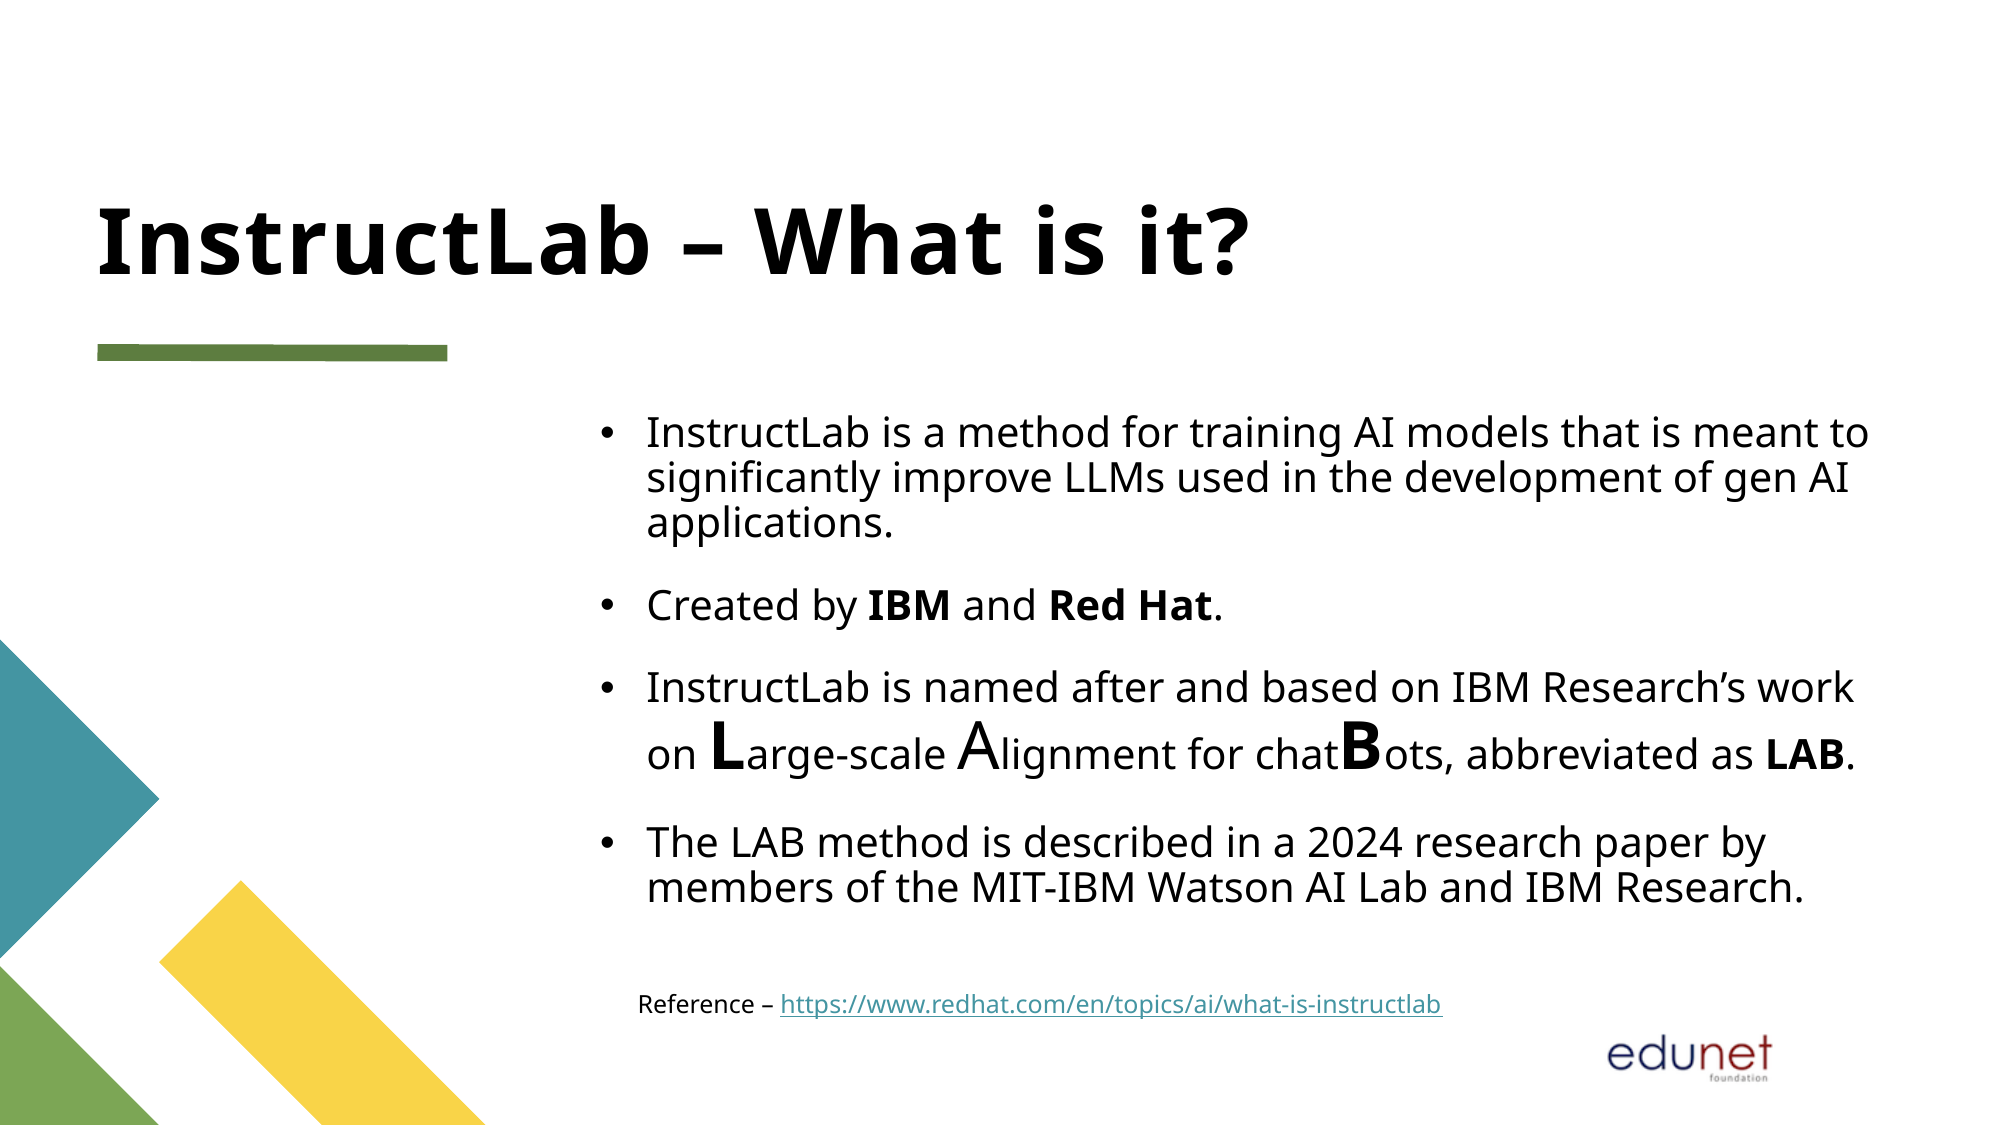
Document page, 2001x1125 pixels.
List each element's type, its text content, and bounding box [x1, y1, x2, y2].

title InstructLab – What is it? [97, 16, 1882, 293]
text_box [0, 639, 486, 1125]
list InstructLab is a method for training AI models that is meant to significantly improve LLMs used in the development of gen AI applications. Created by IBM and Red Hat. InstructLab is named after and based on IBM Research’s work on Large-scale Alignment for chatBots, abbreviated as LAB. The LAB method is described in a 2024 research paper by members of the MIT-IBM Watson AI Lab and IBM Research. [600, 374, 1882, 982]
picture [1602, 1060, 1780, 1089]
text_box Reference – https://www.redhat.com/en/topics/ai/what-is-instructlab [622, 981, 1859, 1060]
